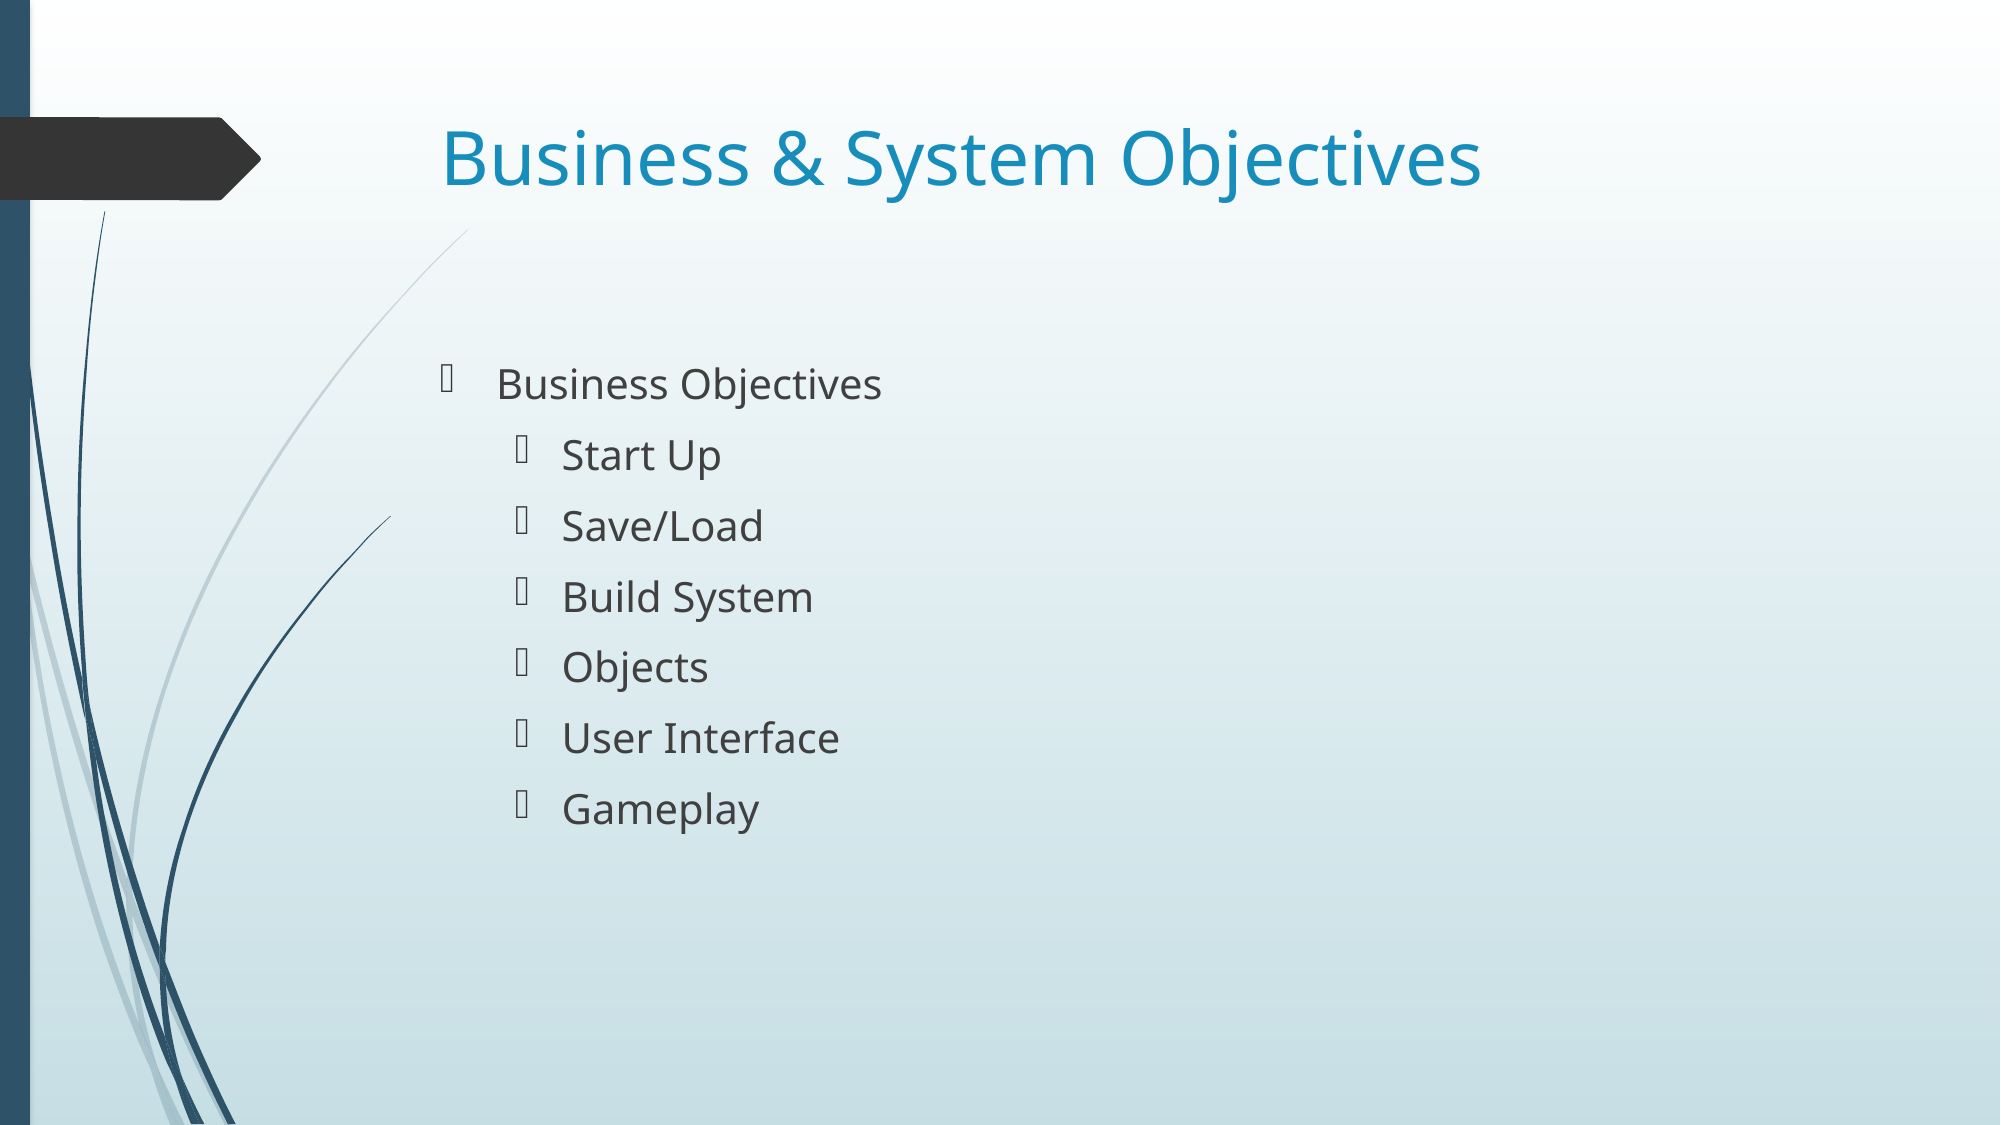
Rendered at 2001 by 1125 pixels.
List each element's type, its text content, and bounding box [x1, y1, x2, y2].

list Business Objectives Start Up Save/Load Build System Objects User Interface Gameplay [424, 350, 1888, 970]
title Business & System Objectives [425, 102, 1888, 313]
